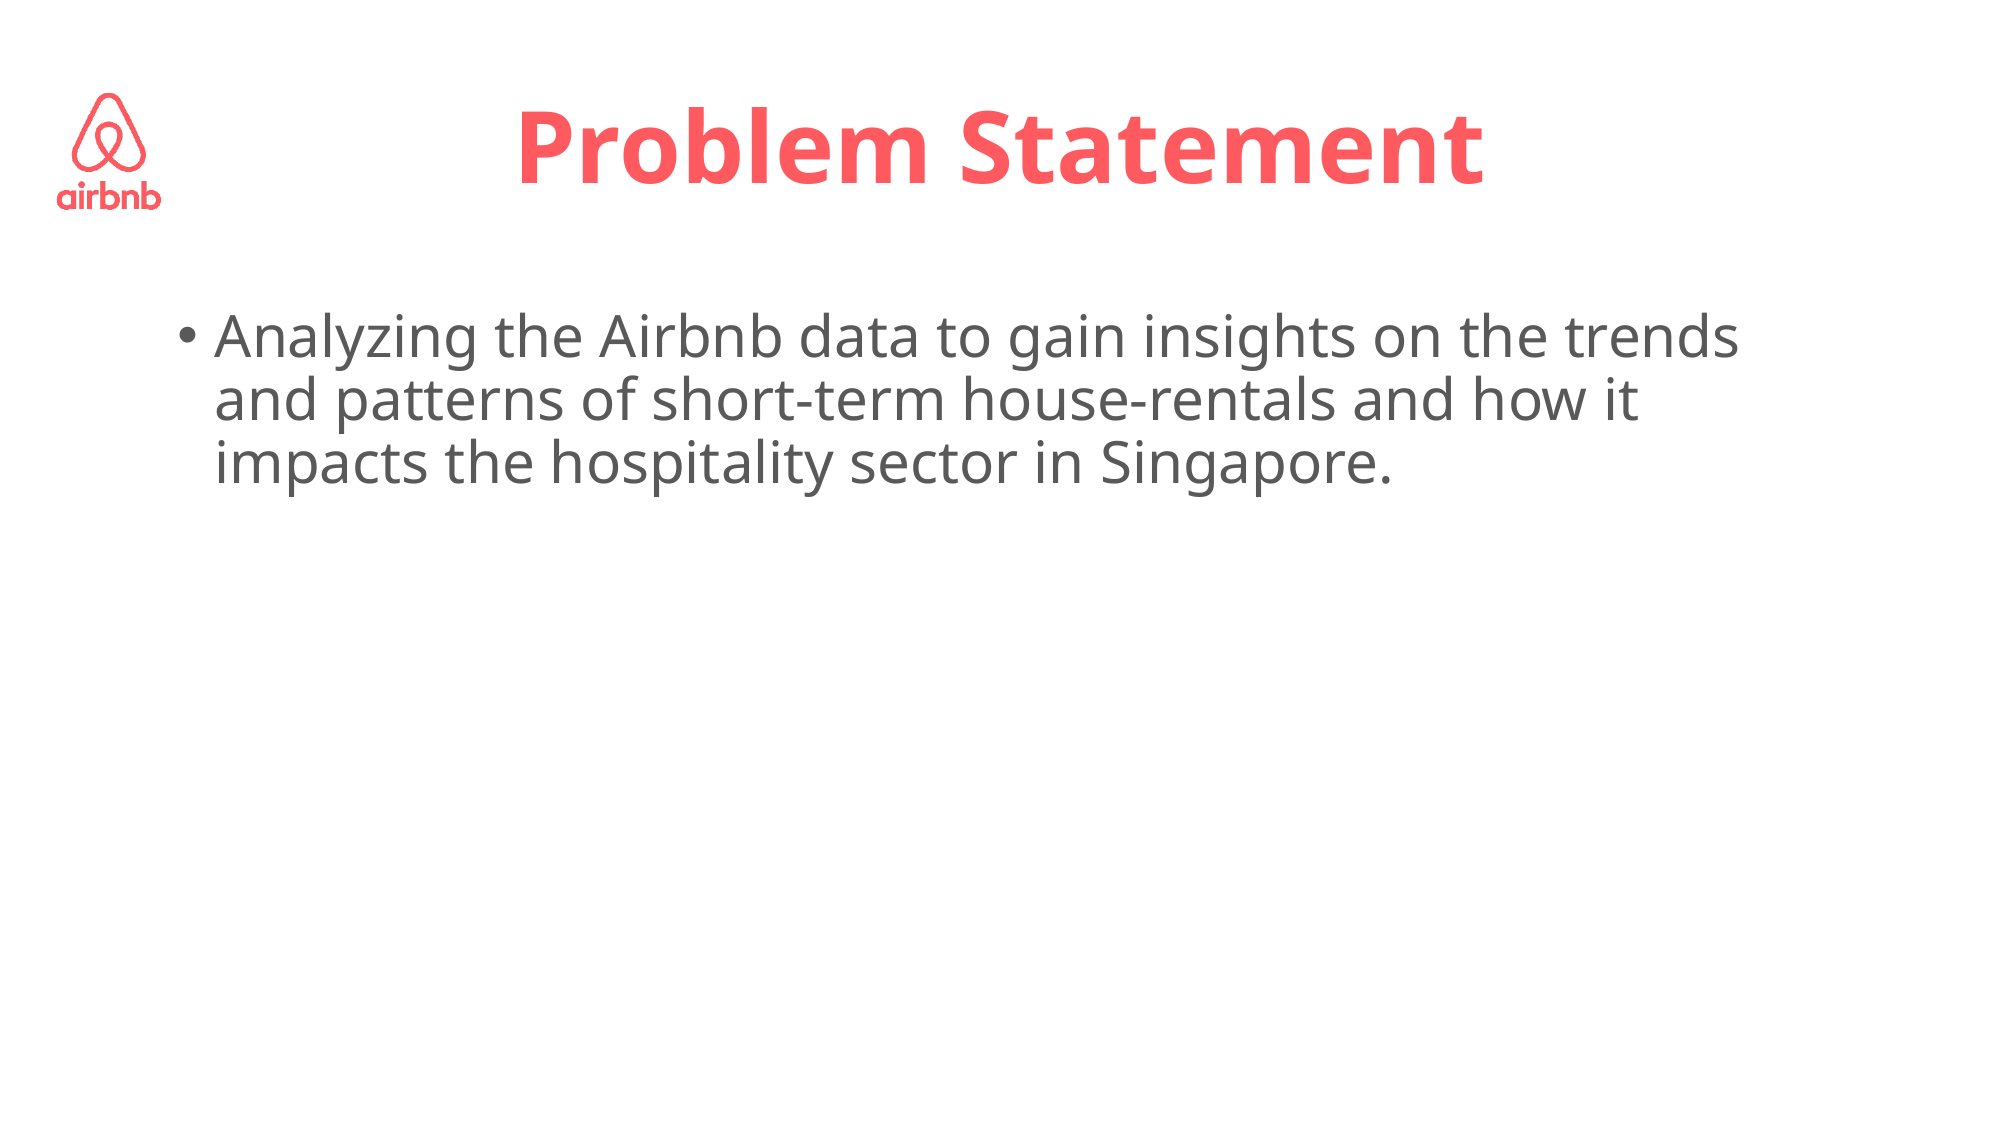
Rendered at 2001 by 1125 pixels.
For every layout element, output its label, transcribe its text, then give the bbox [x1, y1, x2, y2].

list Analyzing the Airbnb data to gain insights on the trends and patterns of short-term house-rentals and how it impacts the hospitality sector in Singapore. [162, 299, 1838, 1014]
picture [53, 91, 162, 211]
title Problem Statement [162, 89, 1838, 213]
